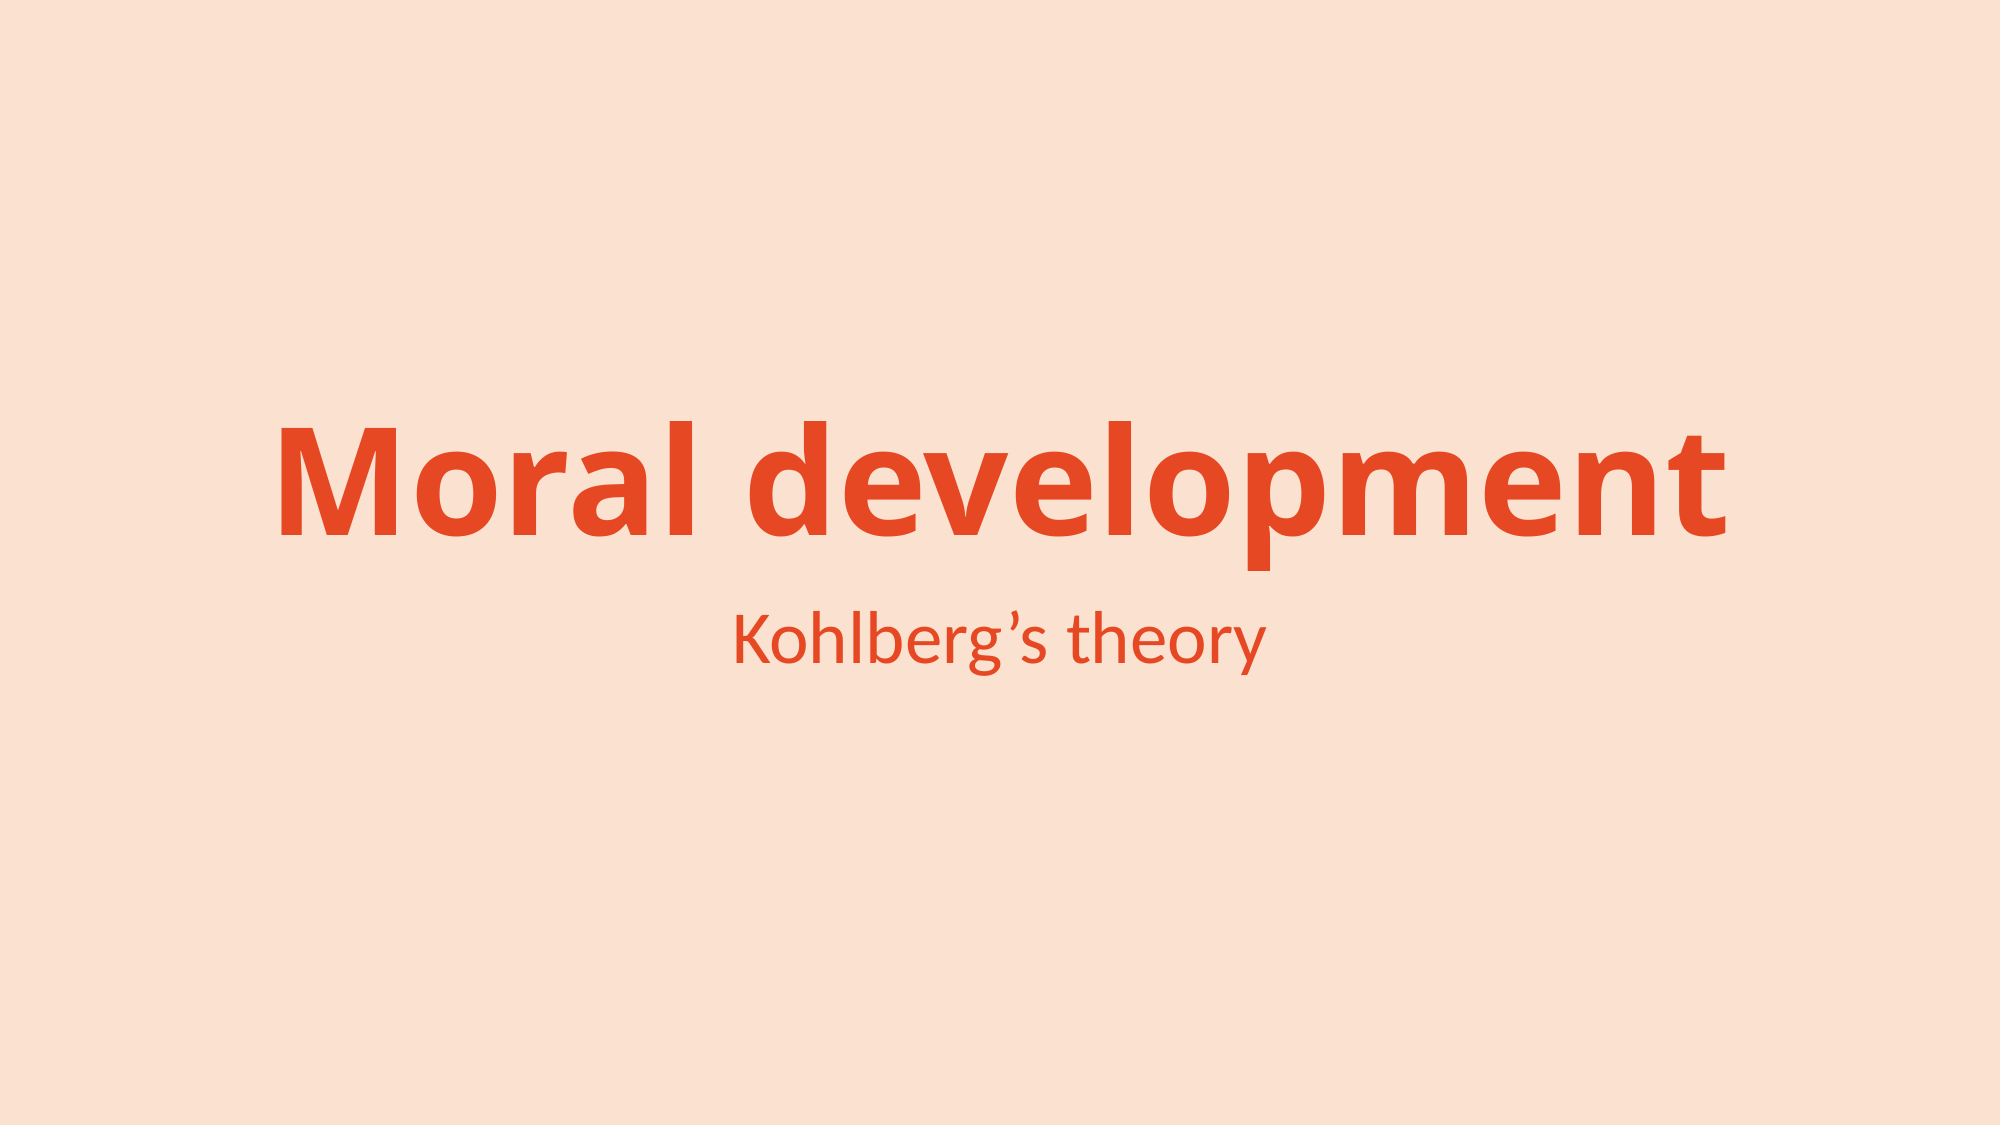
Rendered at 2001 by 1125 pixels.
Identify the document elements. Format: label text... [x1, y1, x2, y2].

subtitle Kohlberg’s theory [249, 590, 1750, 863]
title Moral development [249, 184, 1750, 576]
